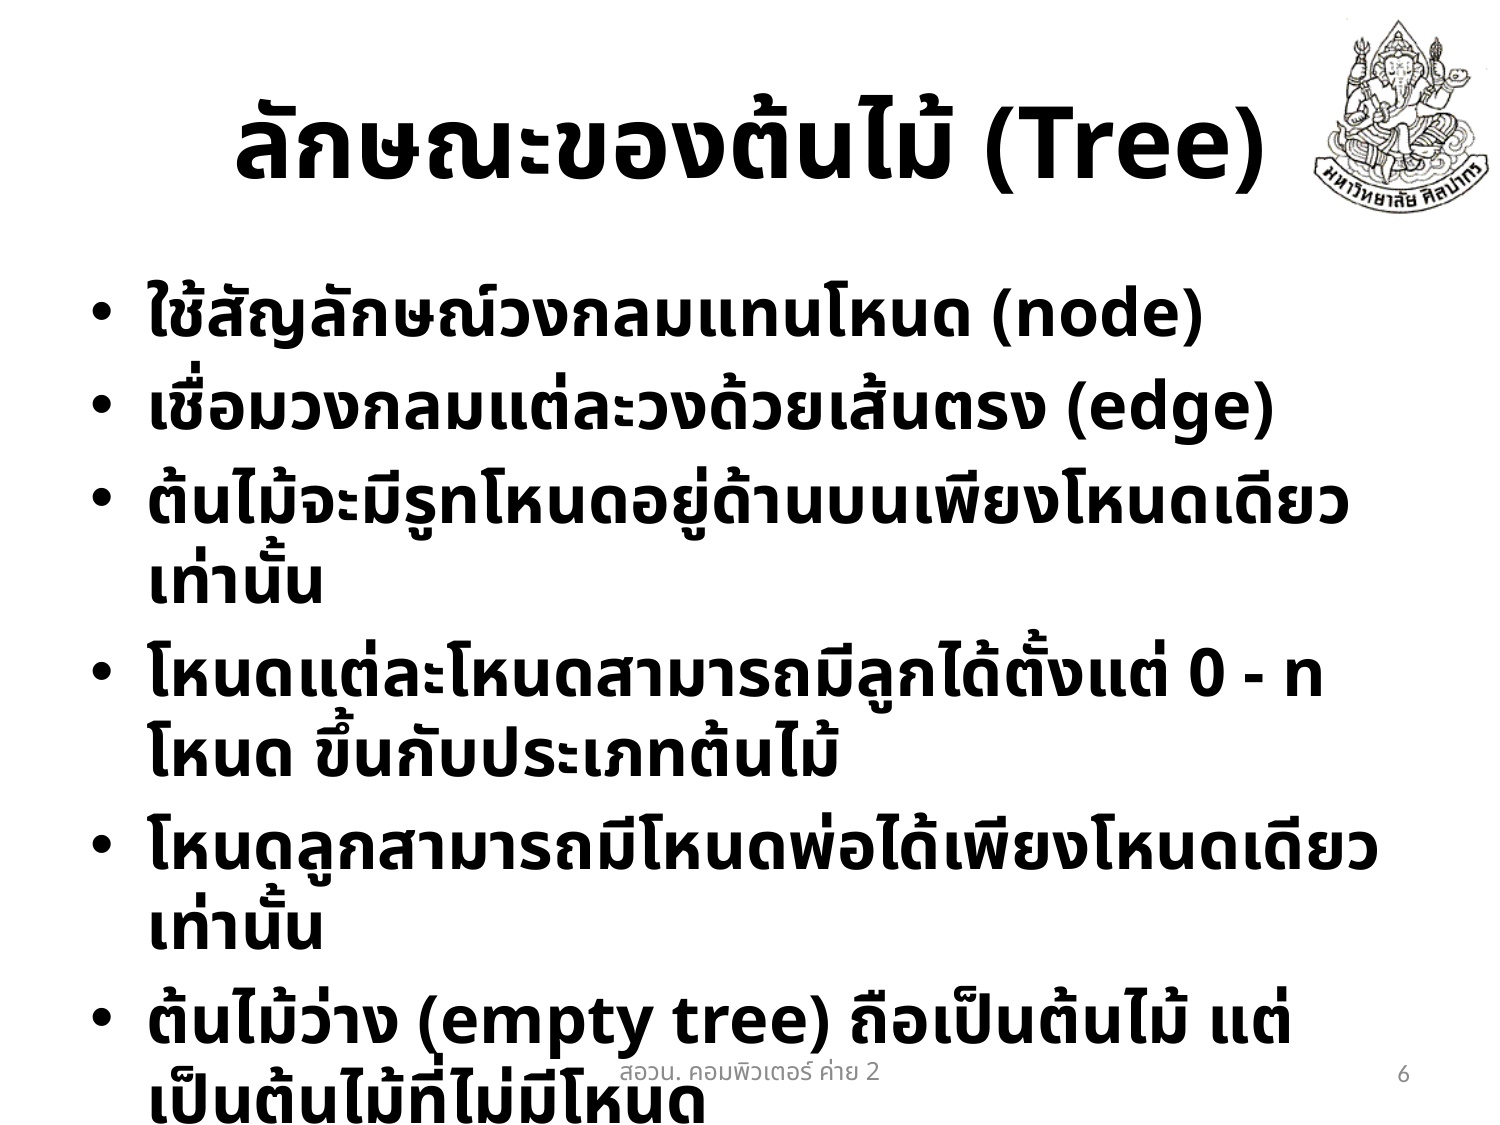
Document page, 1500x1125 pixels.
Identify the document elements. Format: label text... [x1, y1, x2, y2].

footer สอวน. คอมพิวเตอร์​ ค่าย 2 [512, 1042, 988, 1103]
title ลักษณะของต้นไม้ (Tree) [75, 45, 1425, 233]
list ใช้สัญลักษณ์วงกลมแทนโหนด (node) เชื่อมวงกลมแต่ละวงด้วยเส้นตรง (edge) ต้นไม้จะมีรูทโหนดอยู่ด้านบนเพียงโหนดเดียวเท่านั้น โหนดแต่ละโหนดสามารถมีลูกได้ตั้งแต่ 0 - n โหนด ขึ้นกับประเภทต้นไม้ โหนดลูกสามารถมีโหนดพ่อได้เพียงโหนดเดียวเท่านั้น ต้นไม้ว่าง (empty tree) ถือเป็นต้นไม้ แต่เป็นต้นไม้ที่ไม่มีโหนด [75, 262, 1425, 1005]
picture [1307, 12, 1494, 219]
slide_number 6 [1074, 1042, 1425, 1103]
